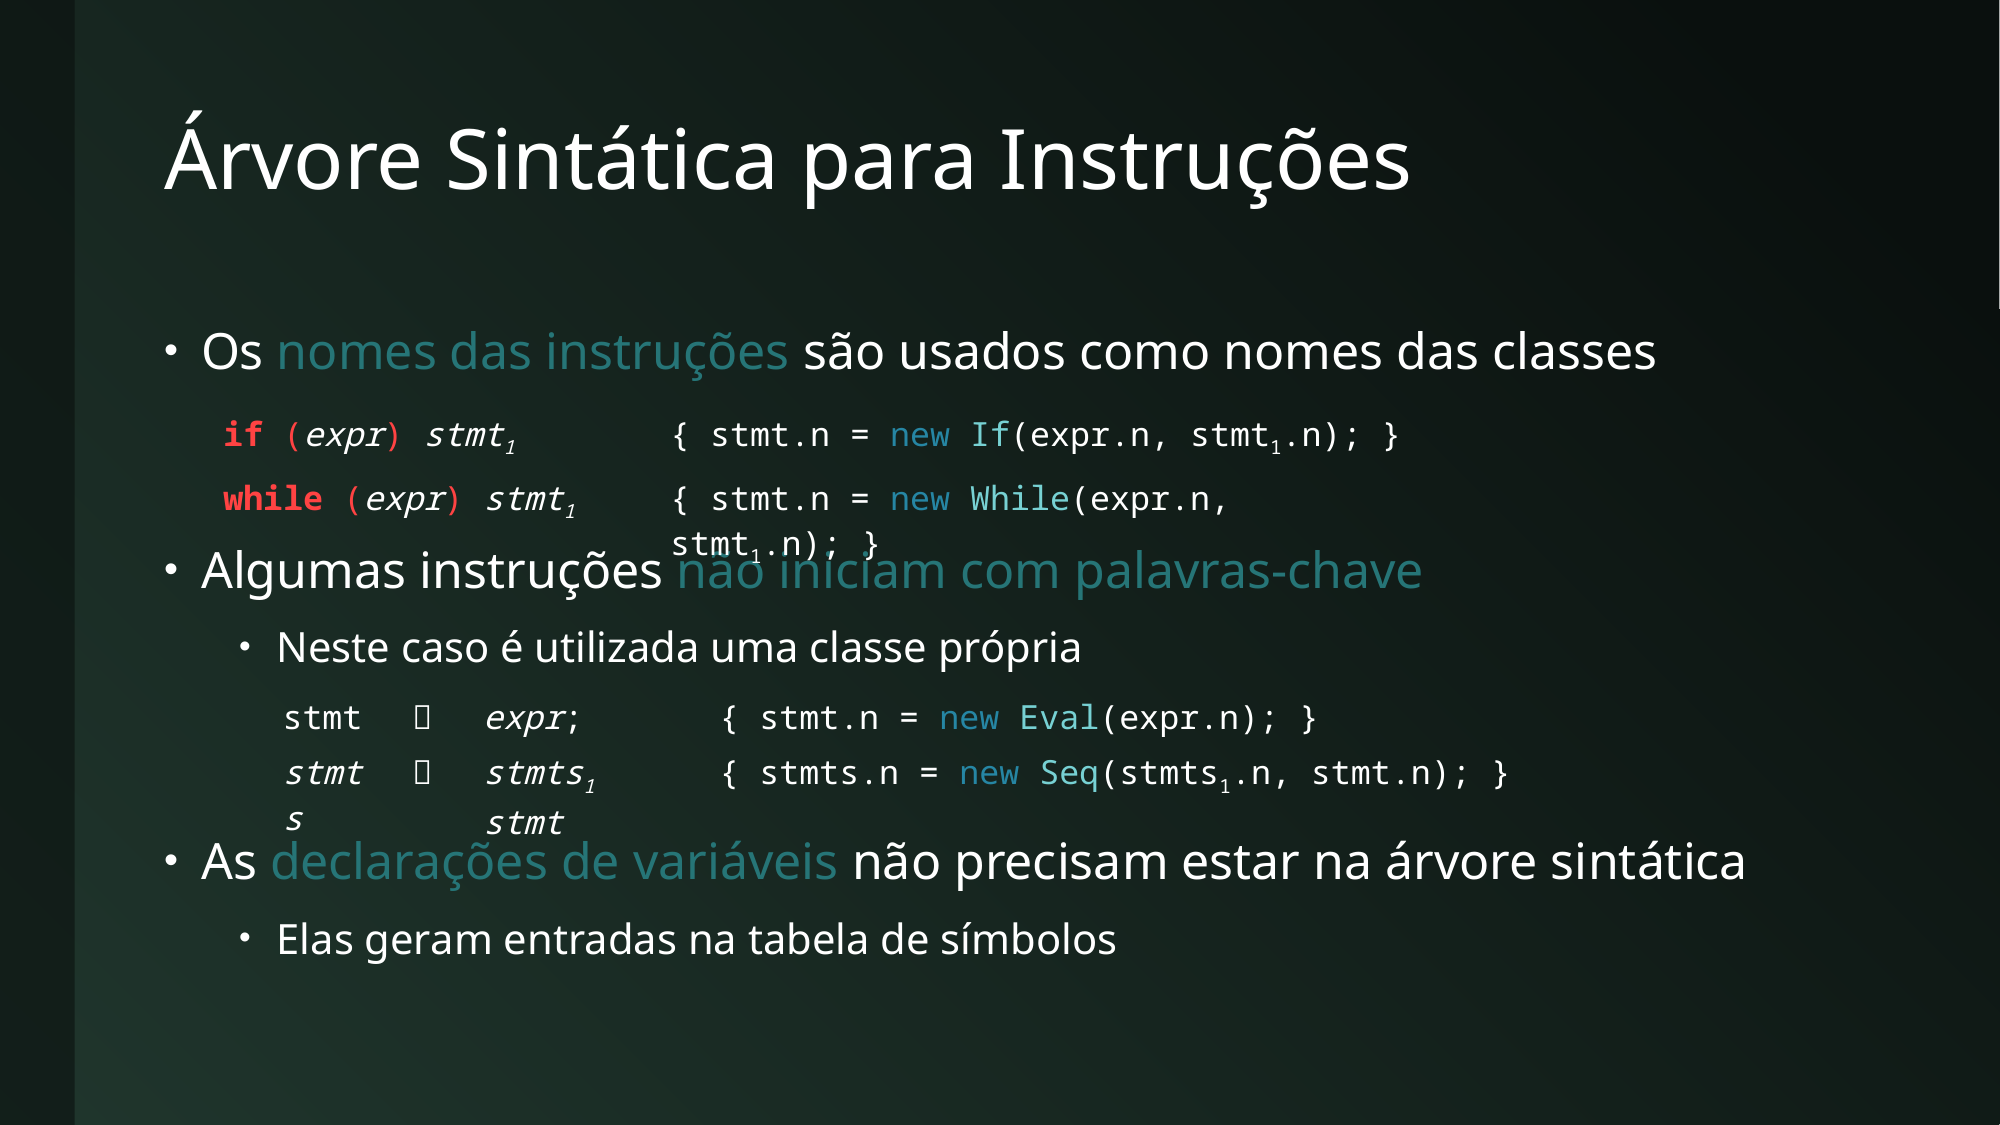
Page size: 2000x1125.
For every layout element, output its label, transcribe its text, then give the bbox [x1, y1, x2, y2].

table_cell { stmt.n = new While(expr.n, stmt1.n); } [655, 467, 1432, 577]
table_header { stmts.n = new Seq(stmts1.n, stmt.n); } [704, 742, 1708, 851]
list Os nomes das instruções são usados como nomes das classes Algumas instruções não iniciam com palavras-chave Neste caso é utilizada uma classe própria As declarações de variáveis não precisam estar na árvore sintática Elas geram entradas na tabela de símbolos [149, 299, 1898, 1025]
table_header stmts [267, 742, 397, 851]
table_header  [397, 687, 468, 742]
table_header expr; [468, 687, 704, 742]
table_header if (expr) stmt1 [208, 403, 655, 467]
title Árvore Sintática para Instruções [149, 62, 1898, 263]
table_header  [397, 742, 468, 851]
table_header { stmt.n = new Eval(expr.n); } [704, 687, 1708, 742]
table_cell while (expr) stmt1 [208, 467, 655, 577]
table_header stmt [267, 687, 397, 742]
table_header { stmt.n = new If(expr.n, stmt1.n); } [655, 403, 1432, 467]
table_header stmts1 stmt [468, 742, 704, 851]
